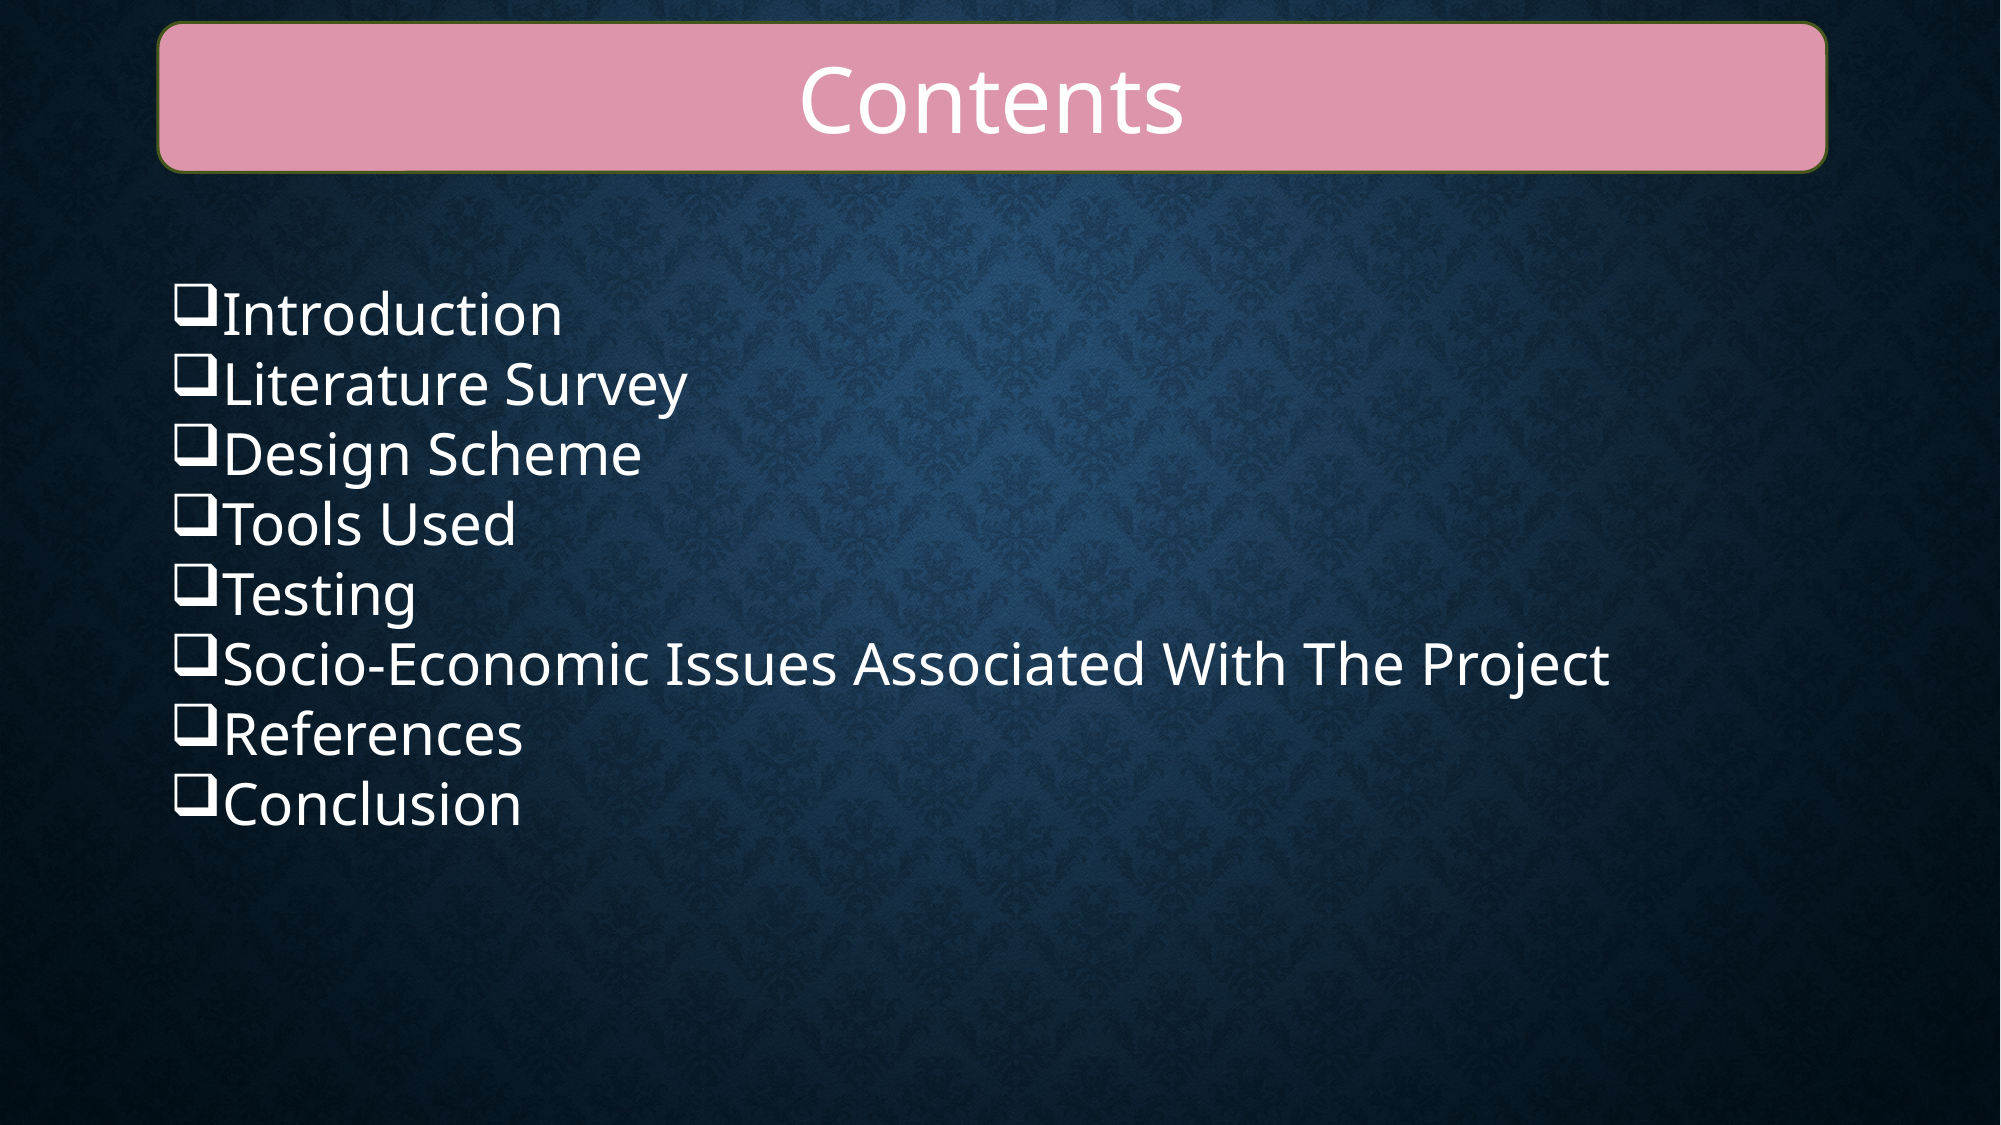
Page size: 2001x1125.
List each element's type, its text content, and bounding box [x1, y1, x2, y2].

text_box Introduction Literature Survey Design Scheme Tools Used Testing Socio-Economic Issues Associated With The Project References Conclusion [154, 269, 1626, 985]
text_box Contents [156, 20, 1829, 174]
